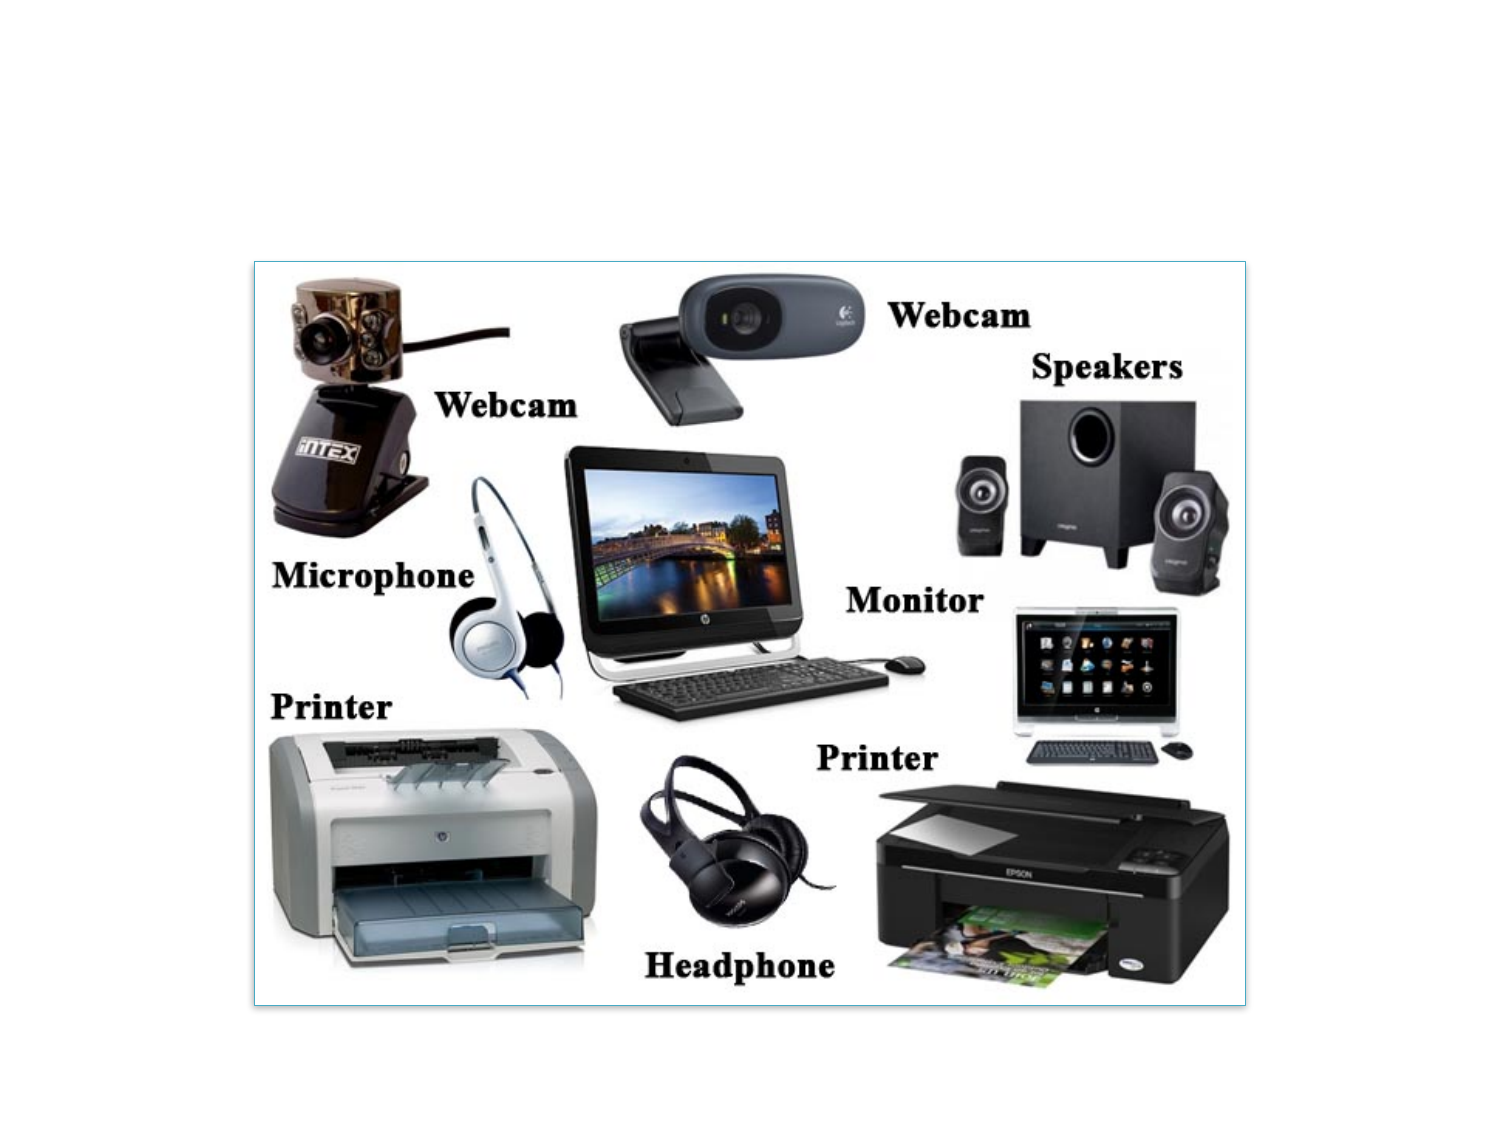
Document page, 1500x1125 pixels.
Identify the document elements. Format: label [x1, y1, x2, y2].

list [254, 262, 1246, 1006]
